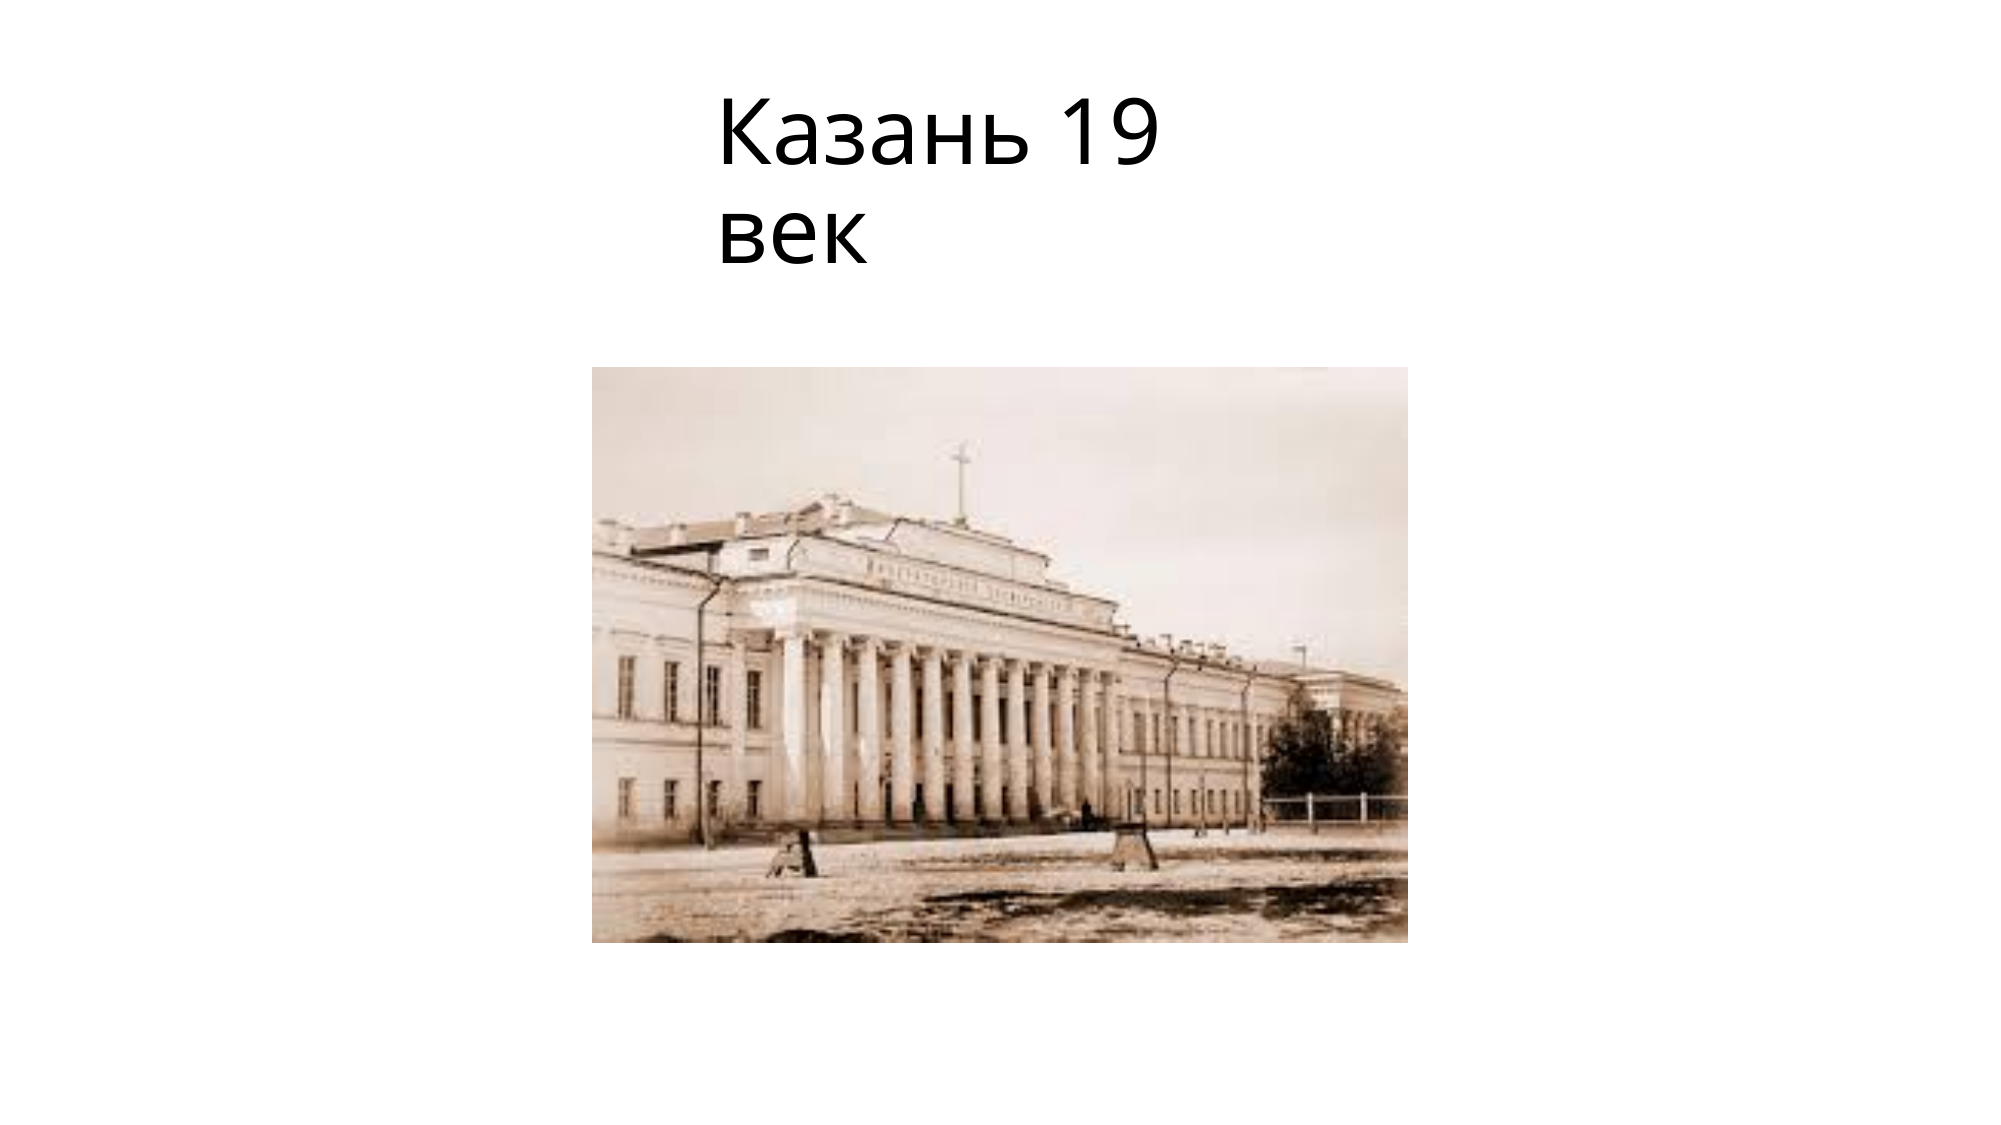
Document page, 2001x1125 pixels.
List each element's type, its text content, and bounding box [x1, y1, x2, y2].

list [592, 367, 1408, 943]
title Казань 19 век [700, 75, 1300, 293]
